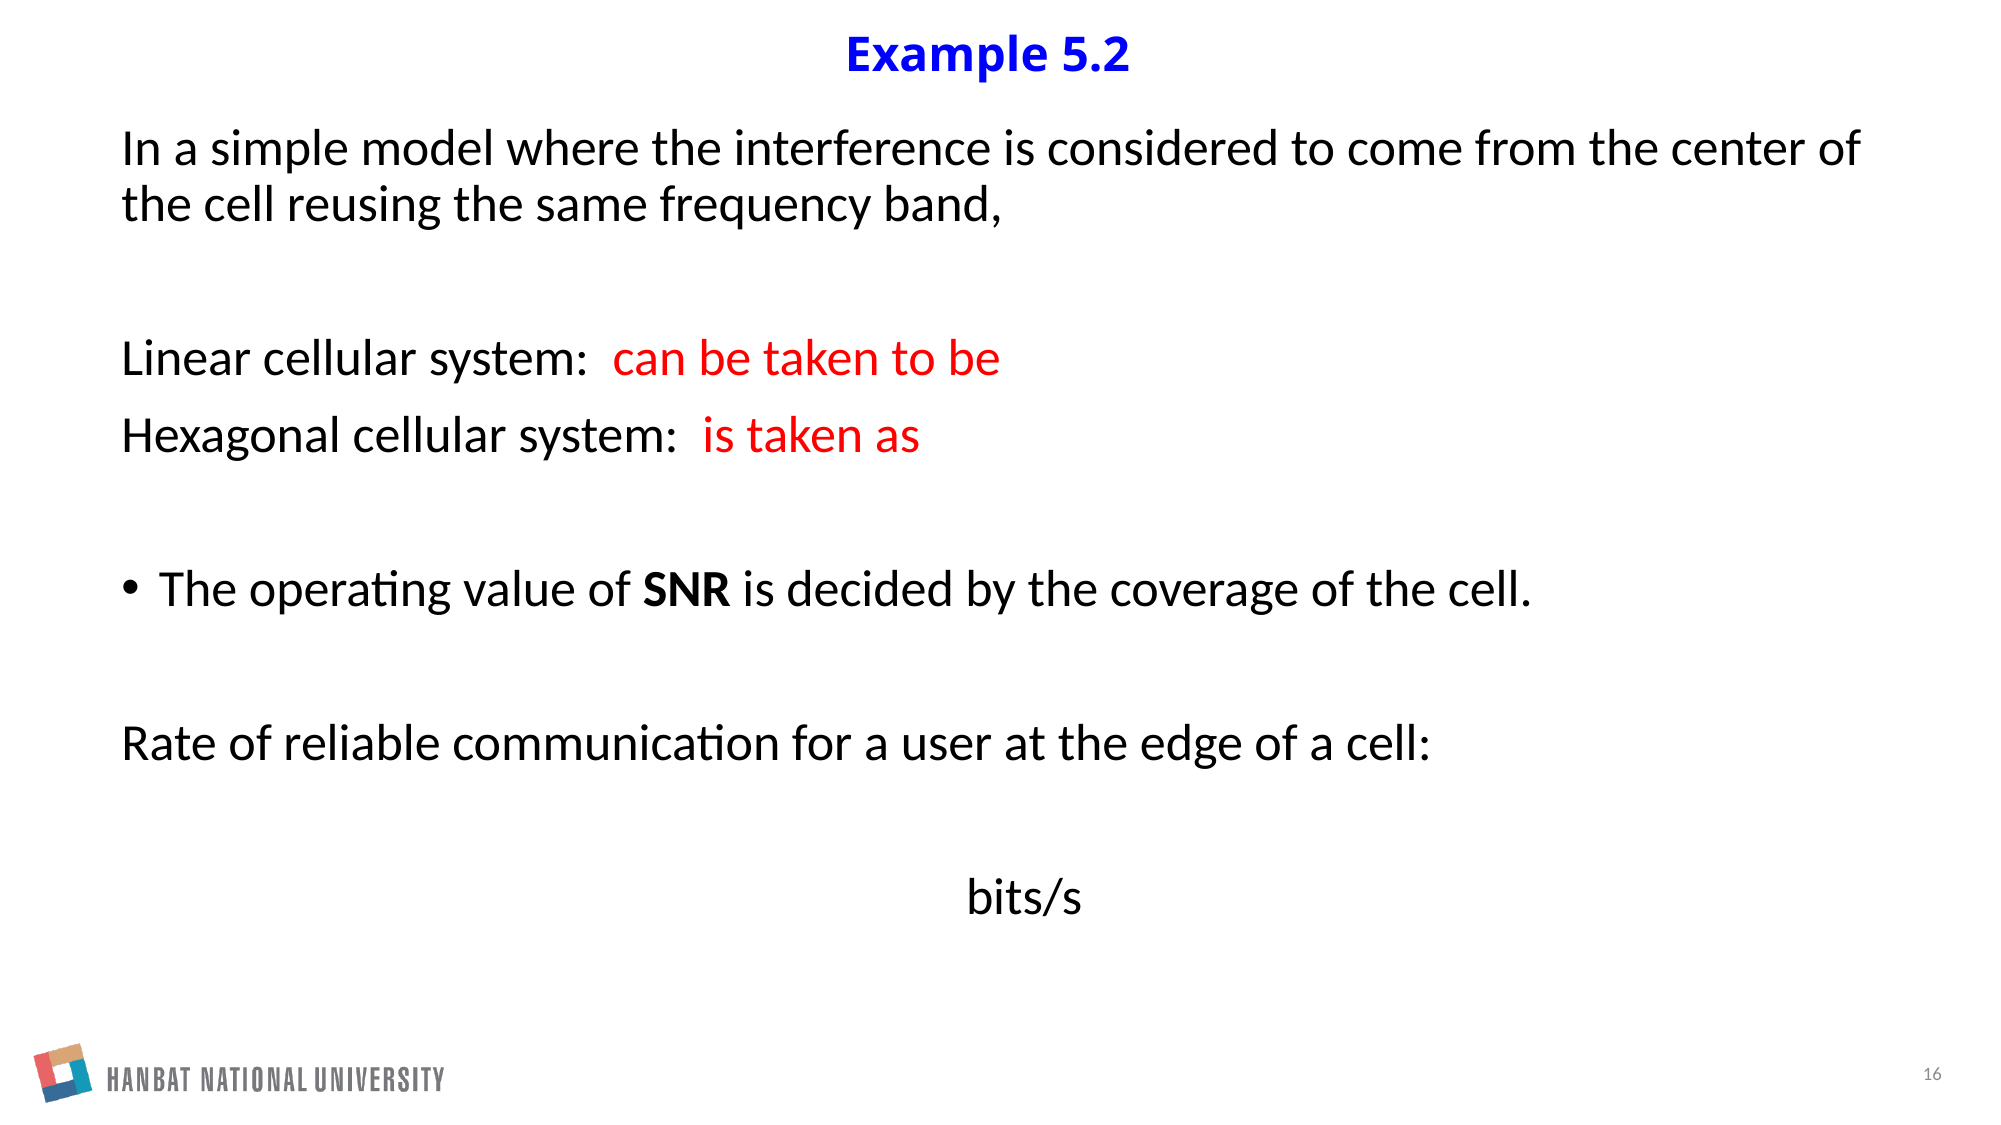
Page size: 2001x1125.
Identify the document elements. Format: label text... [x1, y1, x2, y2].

picture [33, 1043, 444, 1103]
title Example 5.2 [125, 22, 1851, 90]
